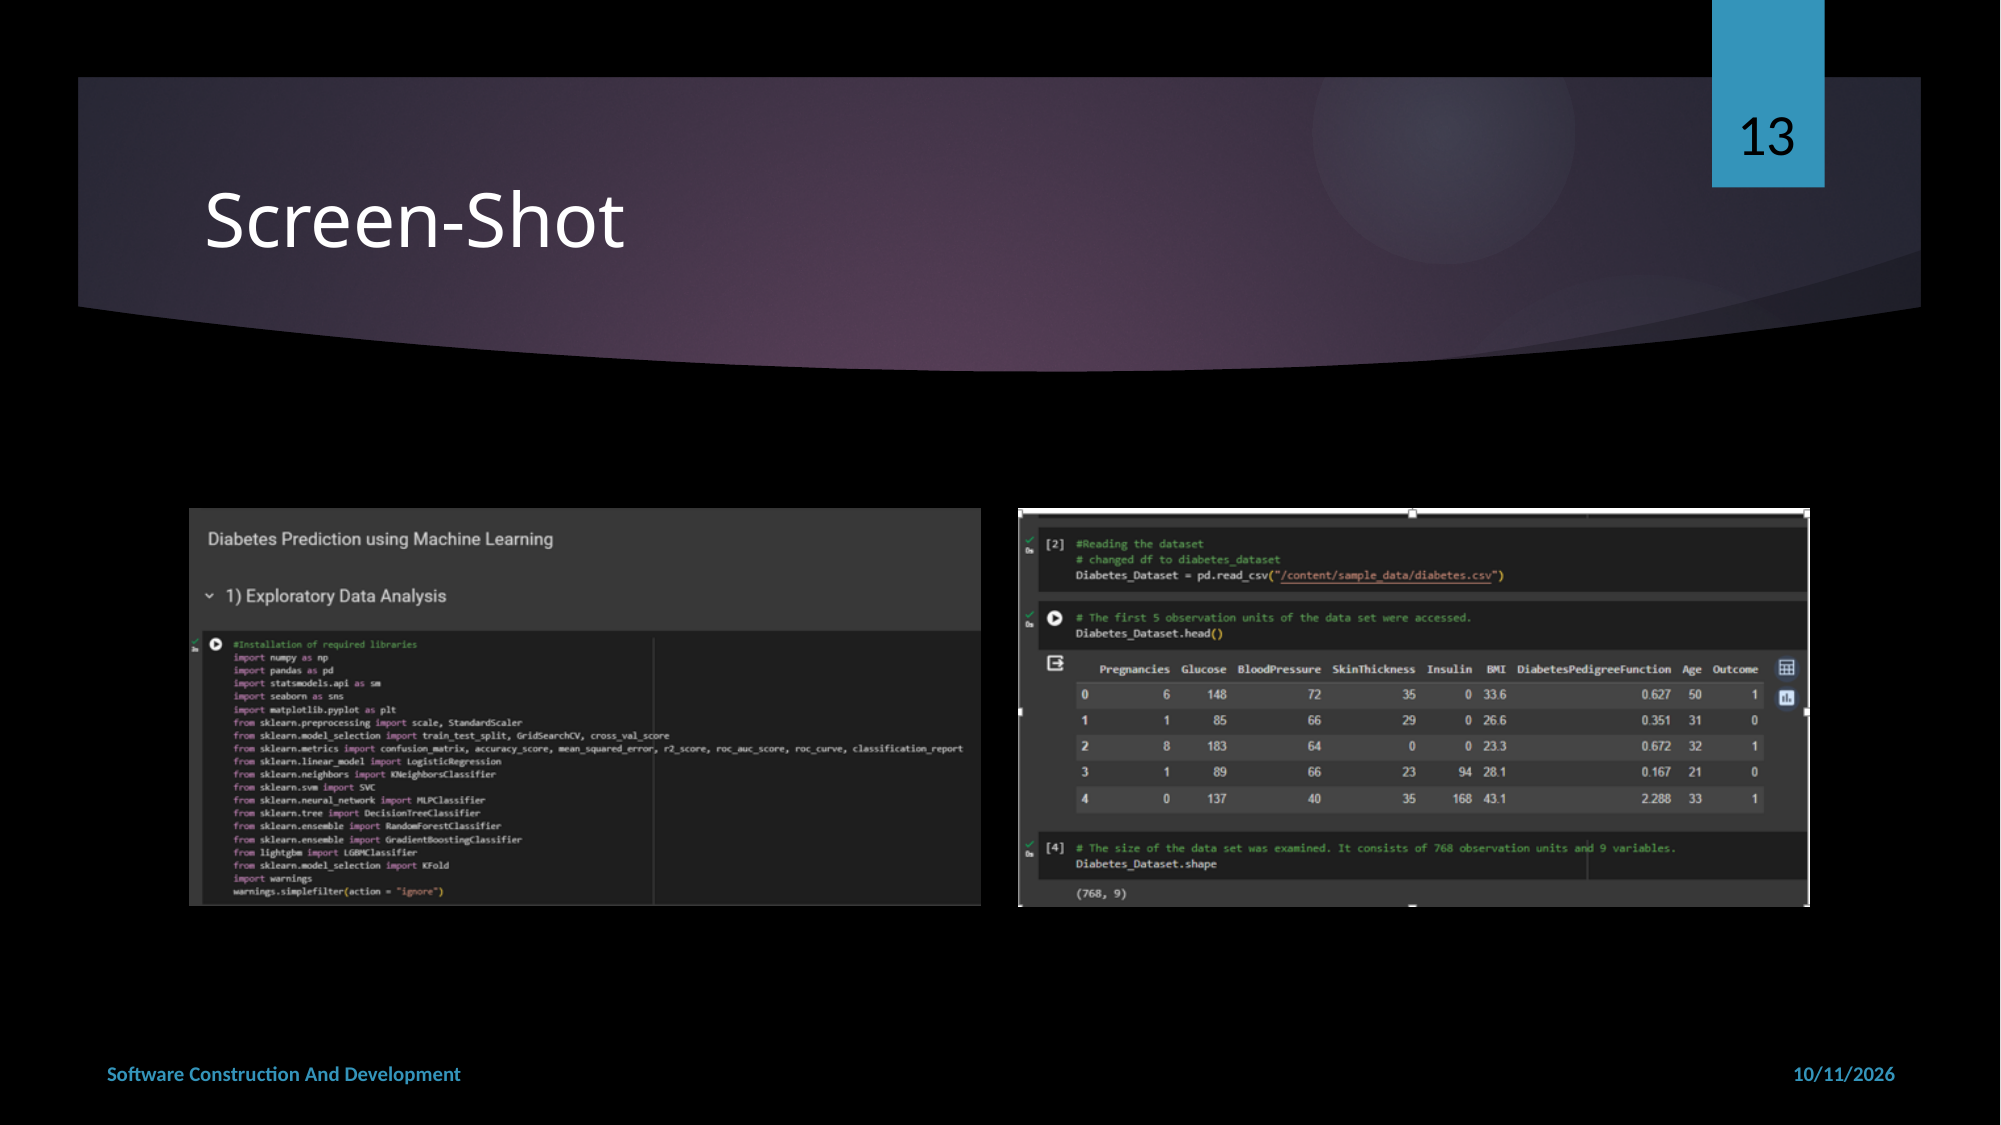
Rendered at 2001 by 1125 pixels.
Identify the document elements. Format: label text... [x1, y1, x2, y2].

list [1018, 508, 1810, 907]
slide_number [1747, 1048, 1911, 1099]
footer Software Construction And Development [92, 1048, 726, 1099]
title Screen-Shot [189, 159, 1627, 276]
slide_number 13 [1698, 48, 1836, 175]
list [189, 508, 981, 906]
